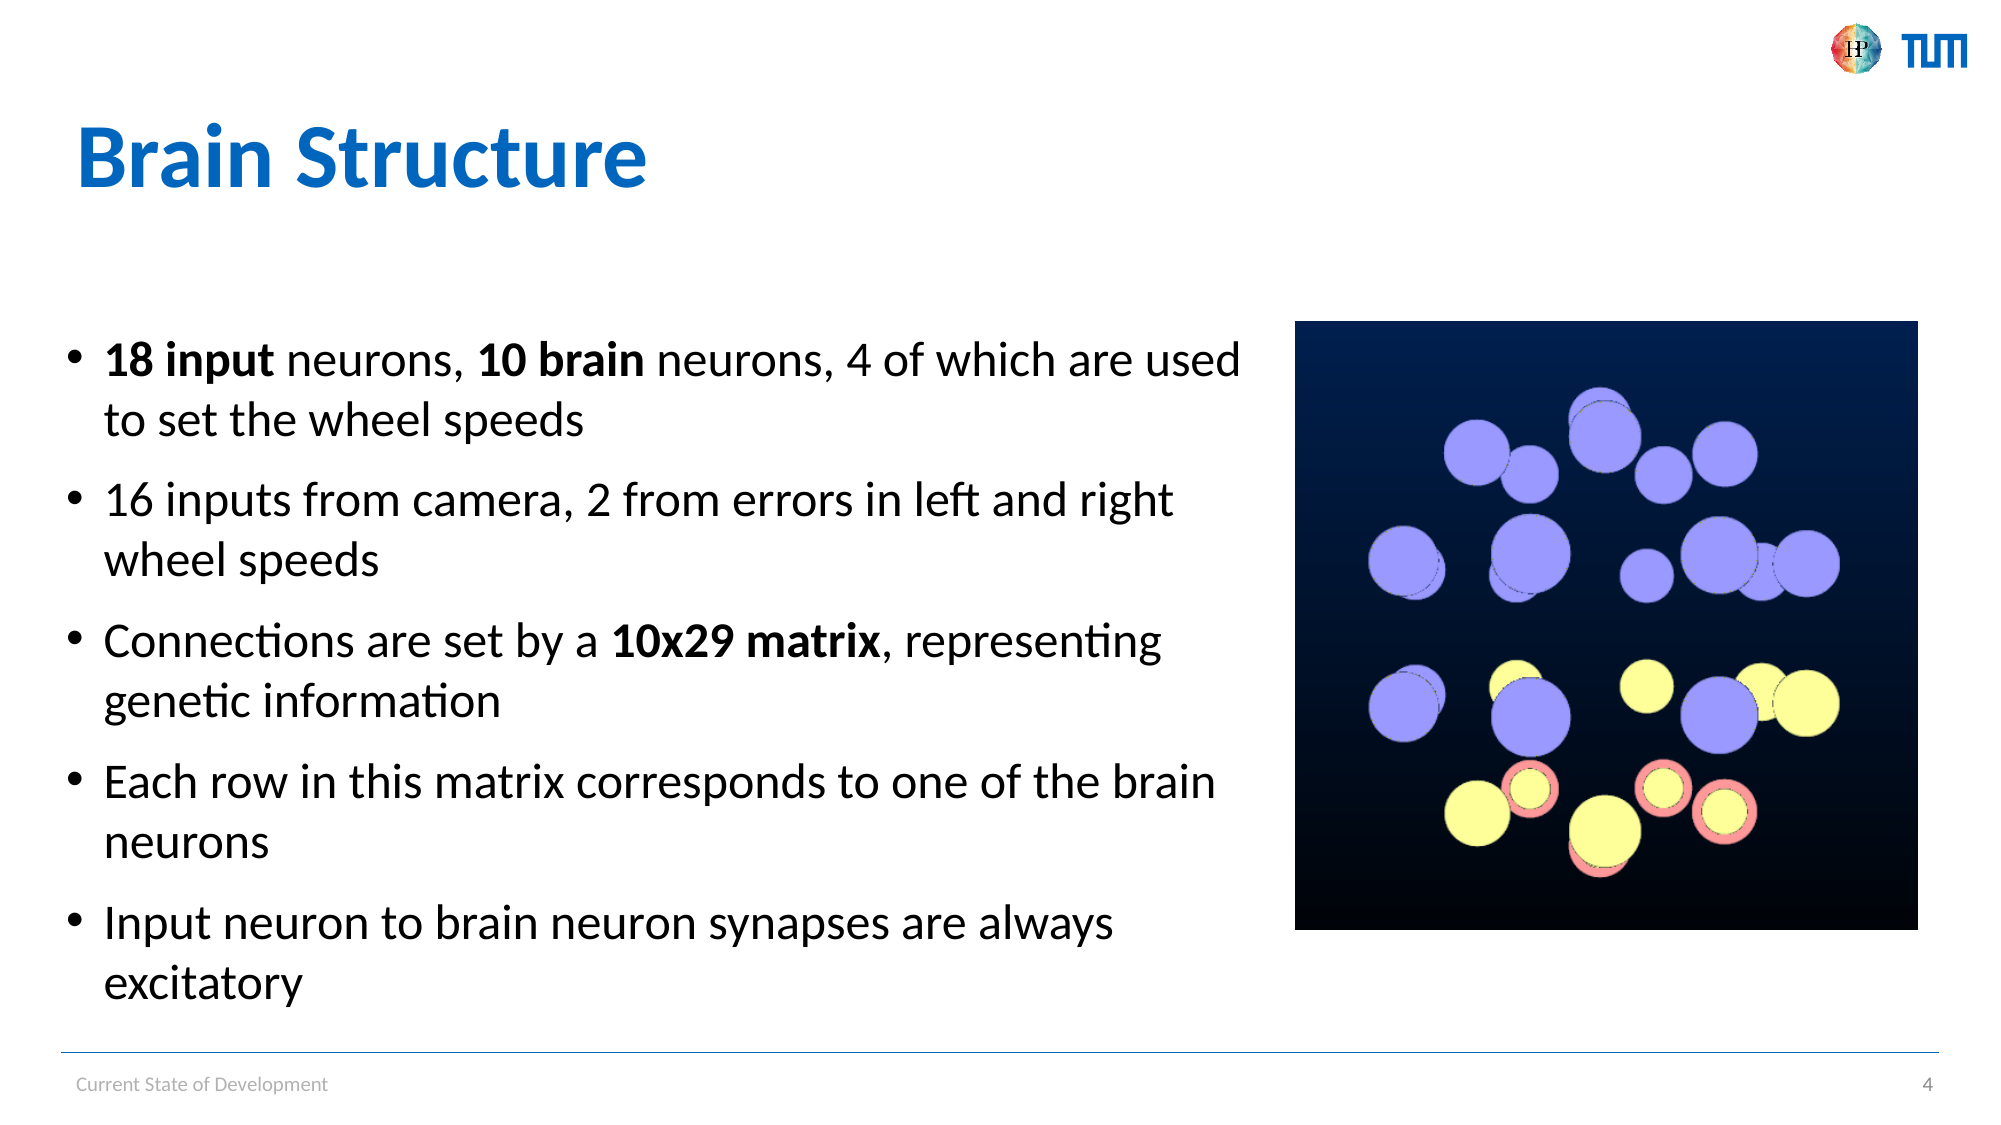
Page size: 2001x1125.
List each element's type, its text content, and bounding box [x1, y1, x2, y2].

slide_number 4 [1850, 1065, 1940, 1101]
picture [1294, 321, 1918, 930]
list 18 input neurons, 10 brain neurons, 4 of which are used to set the wheel speeds 16 inputs from camera, 2 from errors in left and right wheel speeds Connections are set by a 10x29 matrix, representing genetic information Each row in this matrix corresponds to one of the brain neurons Input neuron to brain neuron synapses are always excitatory [50, 237, 1295, 1035]
title Brain Structure [60, 102, 1940, 214]
picture [1824, 23, 1892, 78]
footer Current State of Development [60, 1065, 1482, 1101]
